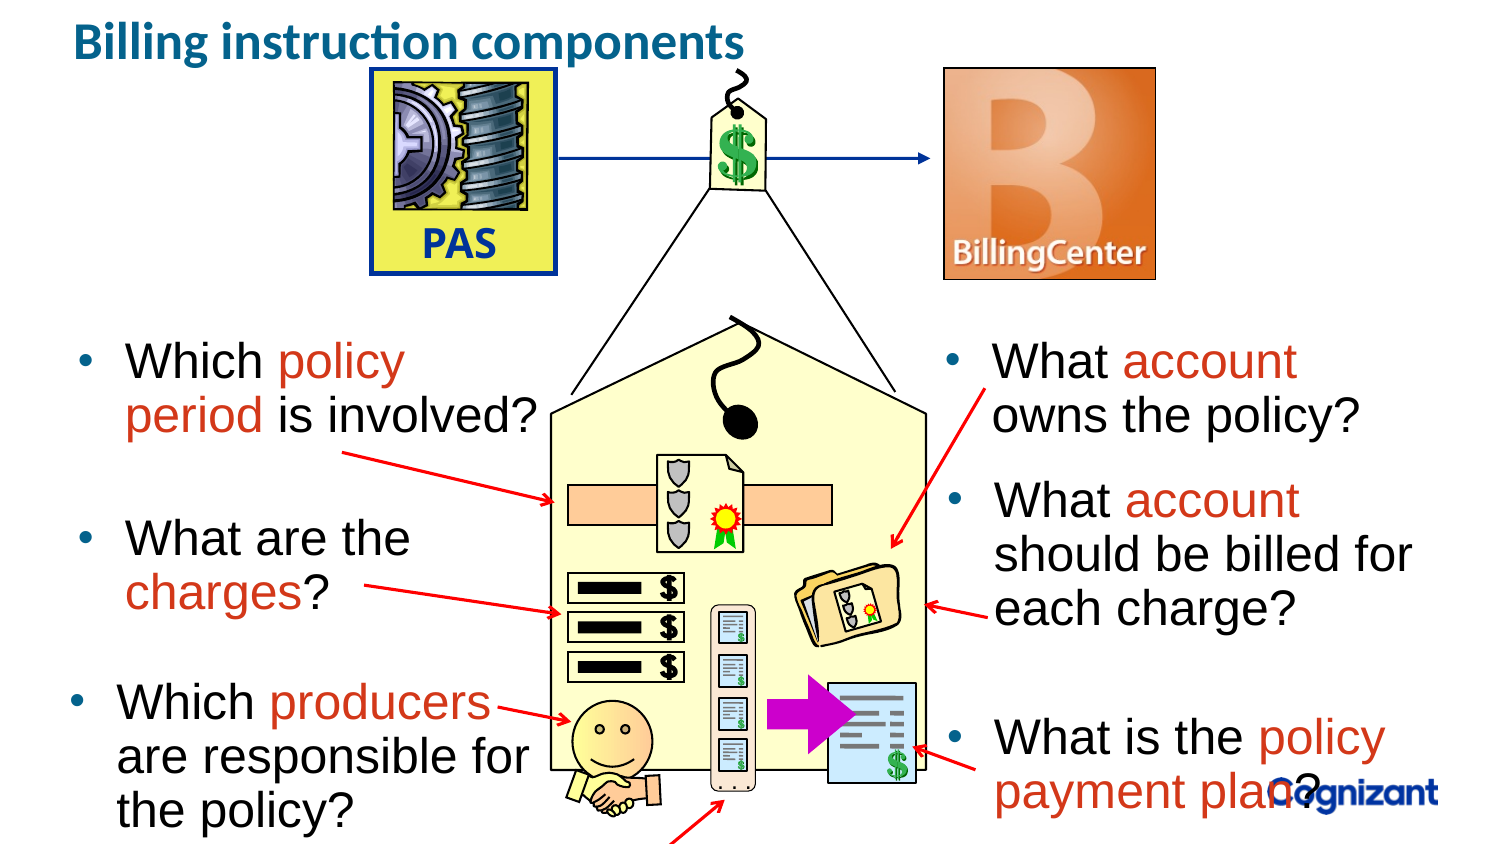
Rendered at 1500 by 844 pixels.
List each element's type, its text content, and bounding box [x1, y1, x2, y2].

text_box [685, 90, 791, 196]
picture [944, 68, 1155, 279]
text_box [890, 457, 944, 549]
picture [1428, 777, 1438, 815]
text_box [722, 404, 759, 440]
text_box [567, 572, 685, 682]
text_box What account owns the policy? [944, 334, 1414, 496]
text_box Which policy period is involved? [77, 335, 547, 497]
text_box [568, 454, 833, 553]
text_box [923, 600, 988, 618]
text_box What is the policy payment plan? [947, 711, 1428, 844]
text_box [364, 68, 556, 274]
text_box [550, 323, 926, 770]
text_box [791, 152, 931, 165]
text_box What account should be billed for each charge? [947, 474, 1423, 604]
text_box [570, 700, 661, 816]
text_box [776, 674, 917, 784]
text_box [693, 604, 776, 803]
text_box [550, 718, 570, 771]
text_box Billing instruction components [73, 18, 1438, 111]
text_box What are the charges? [77, 512, 547, 674]
text_box Which producers are responsible for the policy? [69, 676, 537, 823]
text_box [497, 706, 570, 727]
text_box [713, 316, 759, 410]
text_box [792, 561, 904, 649]
